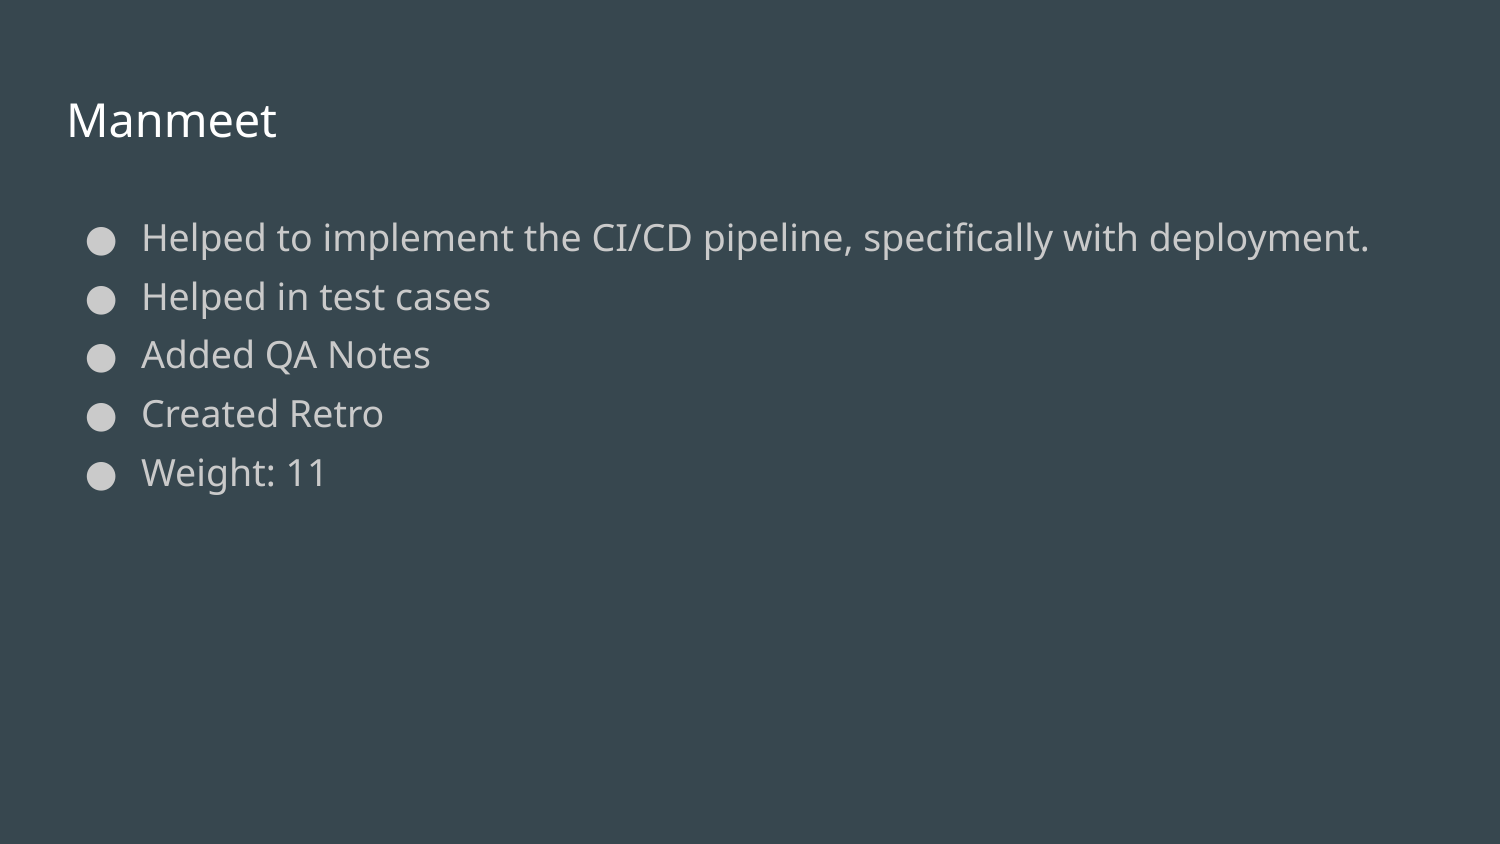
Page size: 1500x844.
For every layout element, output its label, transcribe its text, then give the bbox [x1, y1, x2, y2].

list Helped to implement the CI/CD pipeline, specifically with deployment. Helped in test cases Added QA Notes Created Retro Weight: 11 [51, 189, 1449, 750]
title Manmeet [51, 72, 1449, 167]
